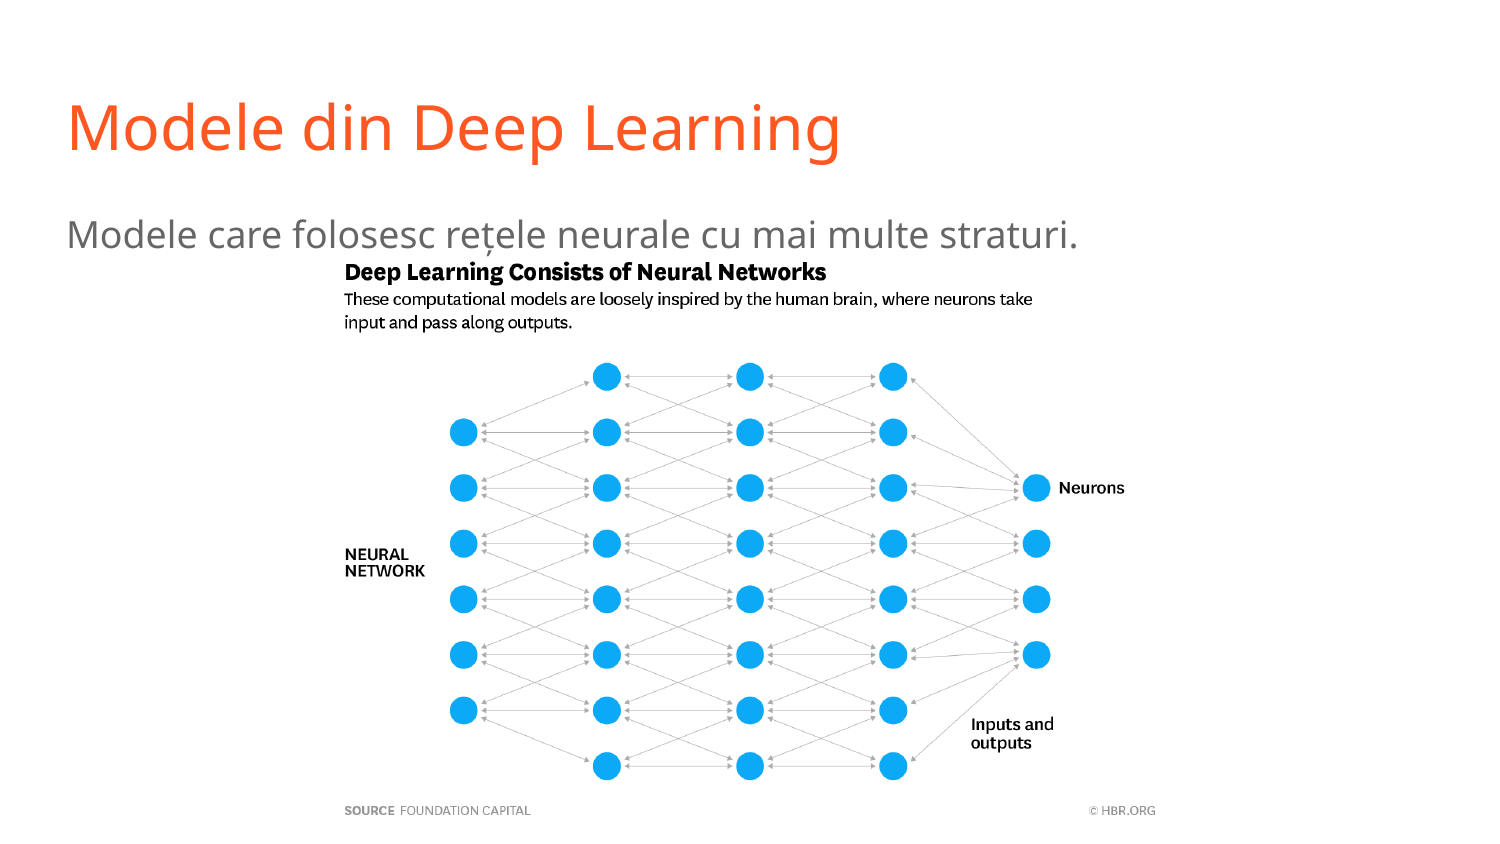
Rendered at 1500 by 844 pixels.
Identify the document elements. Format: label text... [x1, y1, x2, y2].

picture [344, 257, 1156, 819]
title Modele din Deep Learning [51, 72, 1449, 167]
list Modele care folosesc rețele neurale cu mai multe straturi. [51, 189, 1449, 750]
